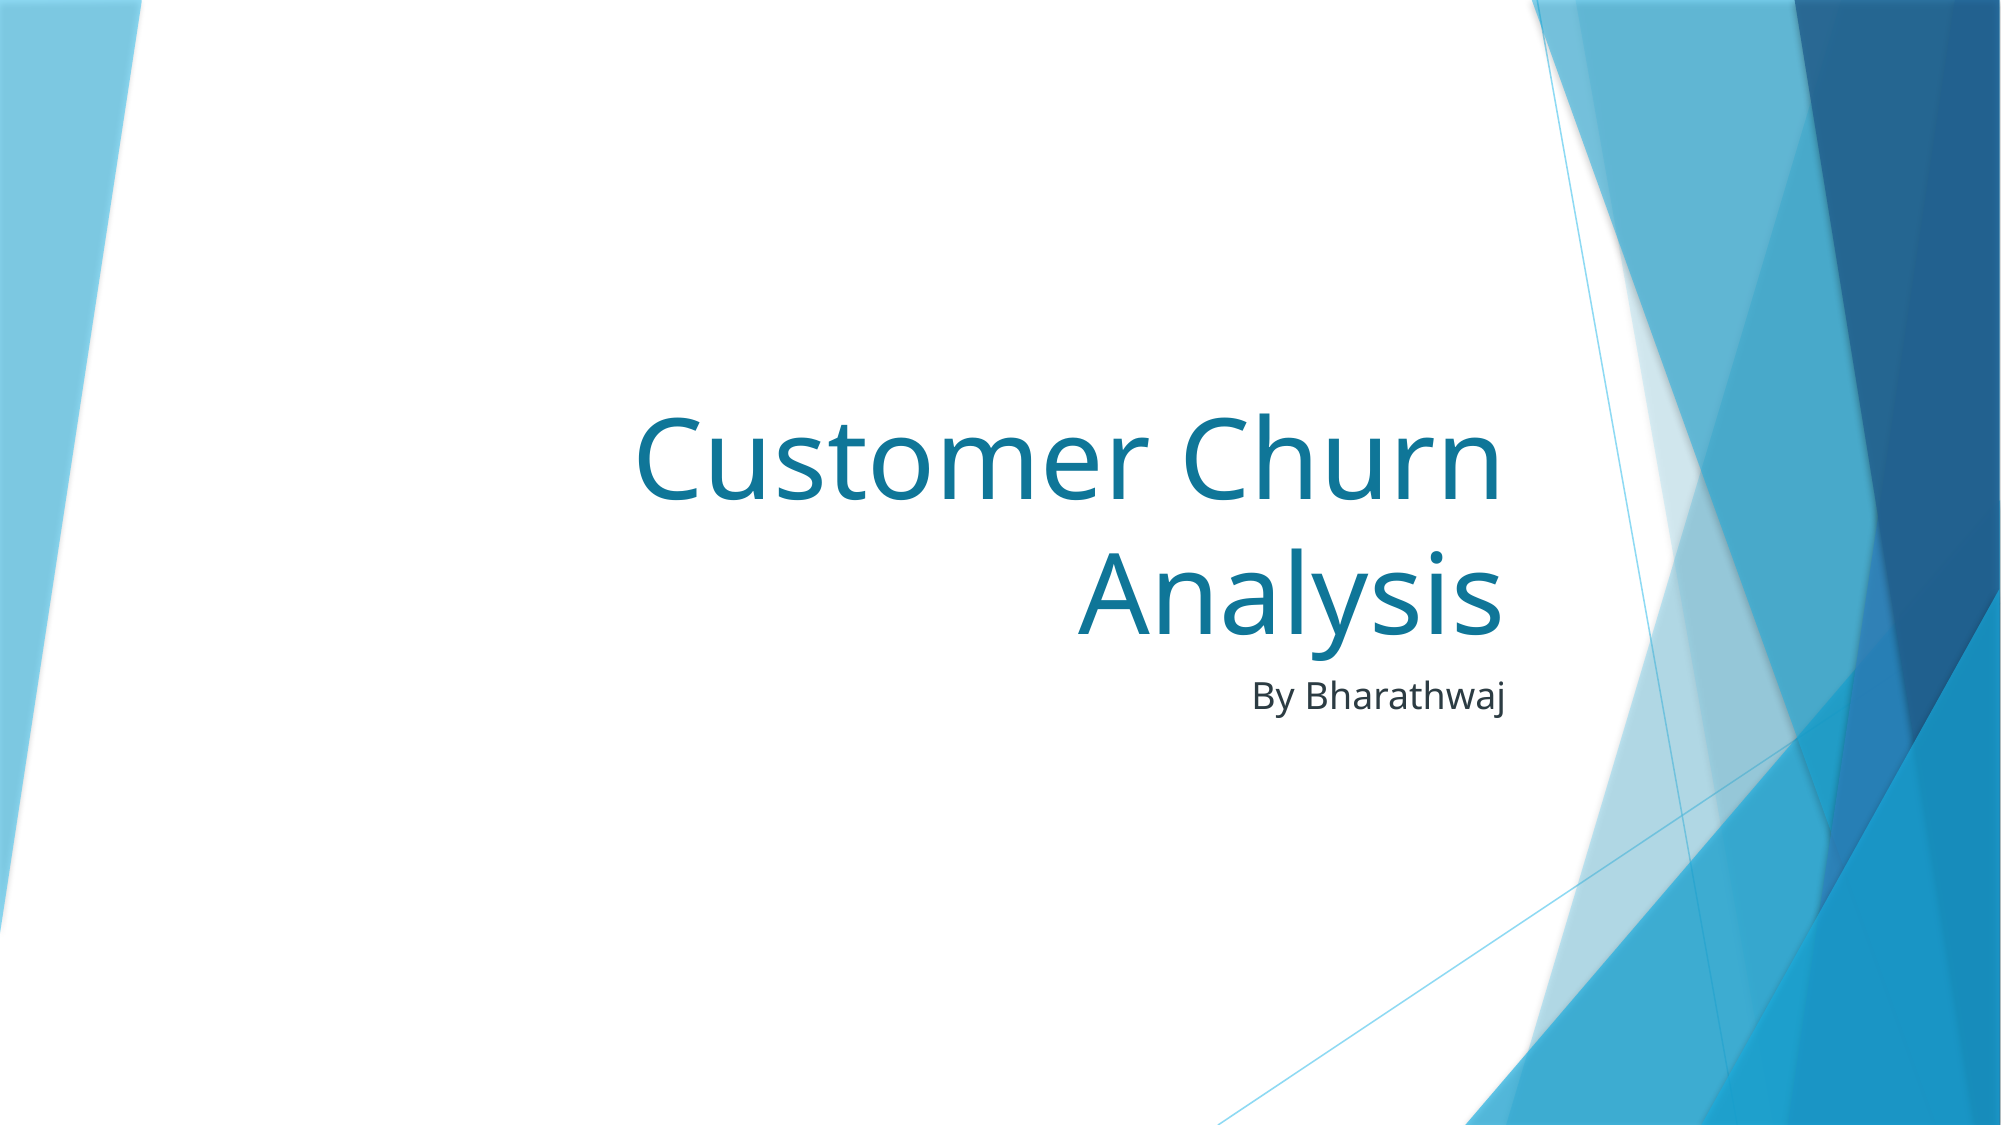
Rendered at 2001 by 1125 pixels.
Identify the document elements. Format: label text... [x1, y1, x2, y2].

subtitle By Bharathwaj [247, 664, 1522, 845]
title Customer Churn Analysis [247, 394, 1522, 664]
